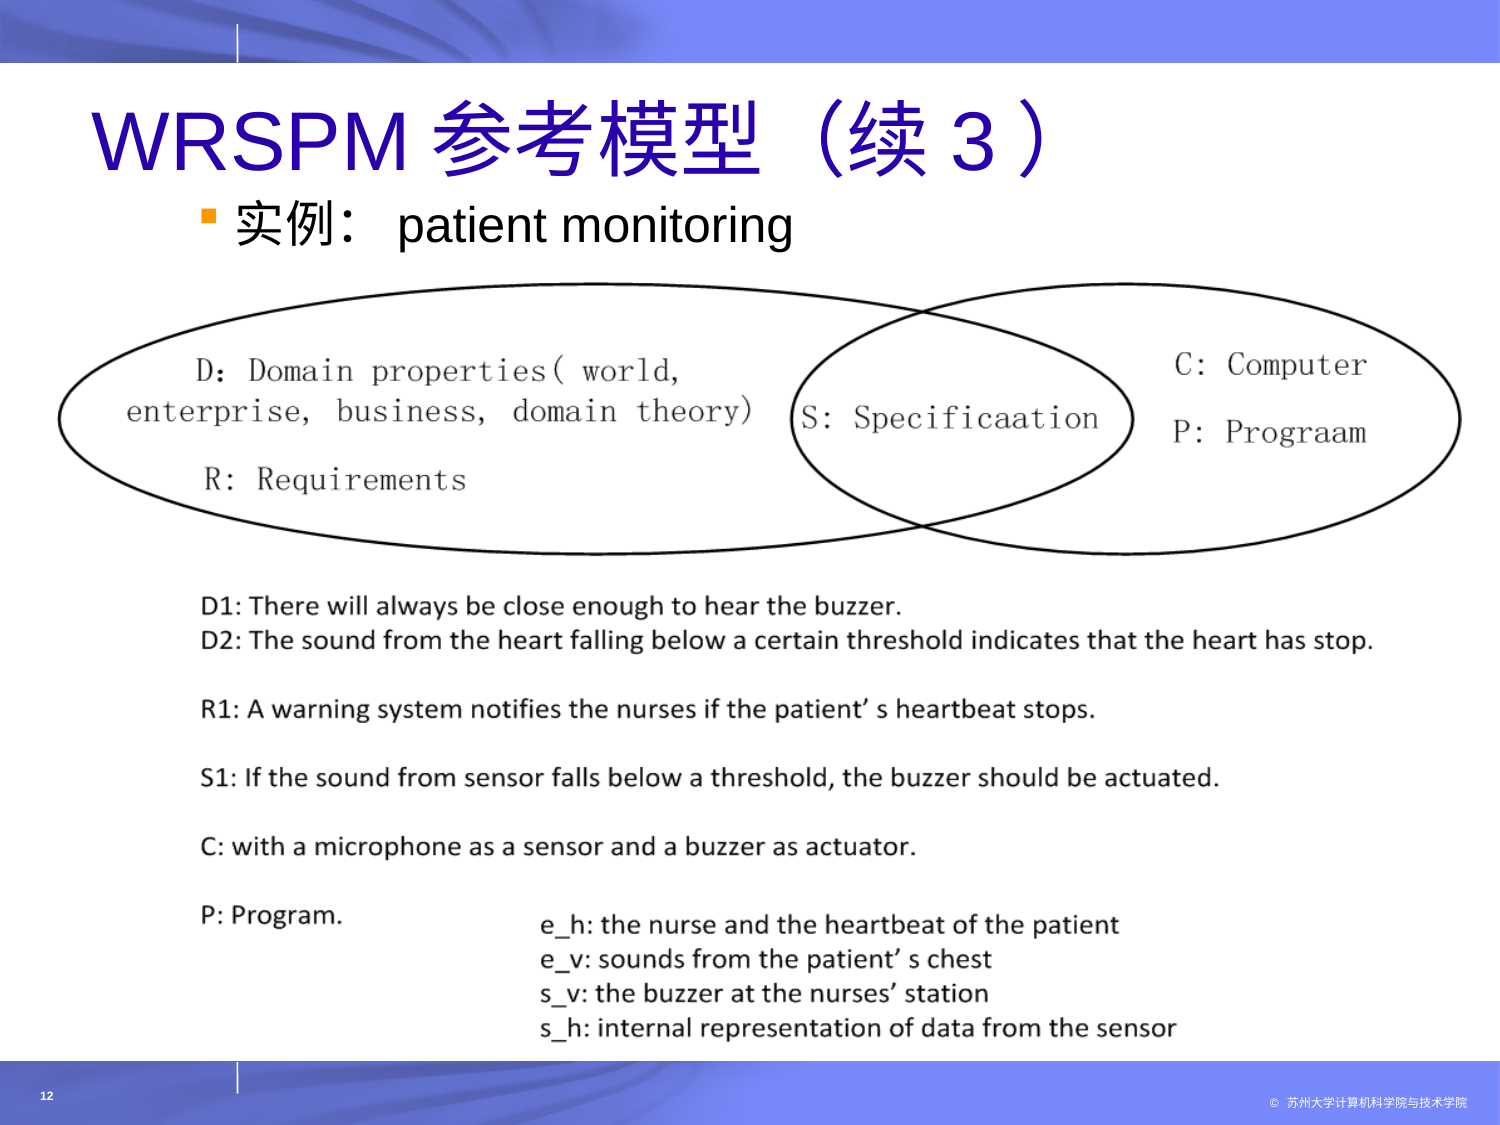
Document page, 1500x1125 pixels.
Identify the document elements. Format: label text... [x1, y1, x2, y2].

picture [57, 282, 1462, 1046]
title WRSPM参考模型（续3） [76, 91, 1430, 210]
list 实例：patient monitoring [182, 185, 1388, 281]
picture [0, 1061, 1500, 1125]
slide_number 12 [25, 1066, 191, 1120]
picture [0, 0, 1500, 63]
